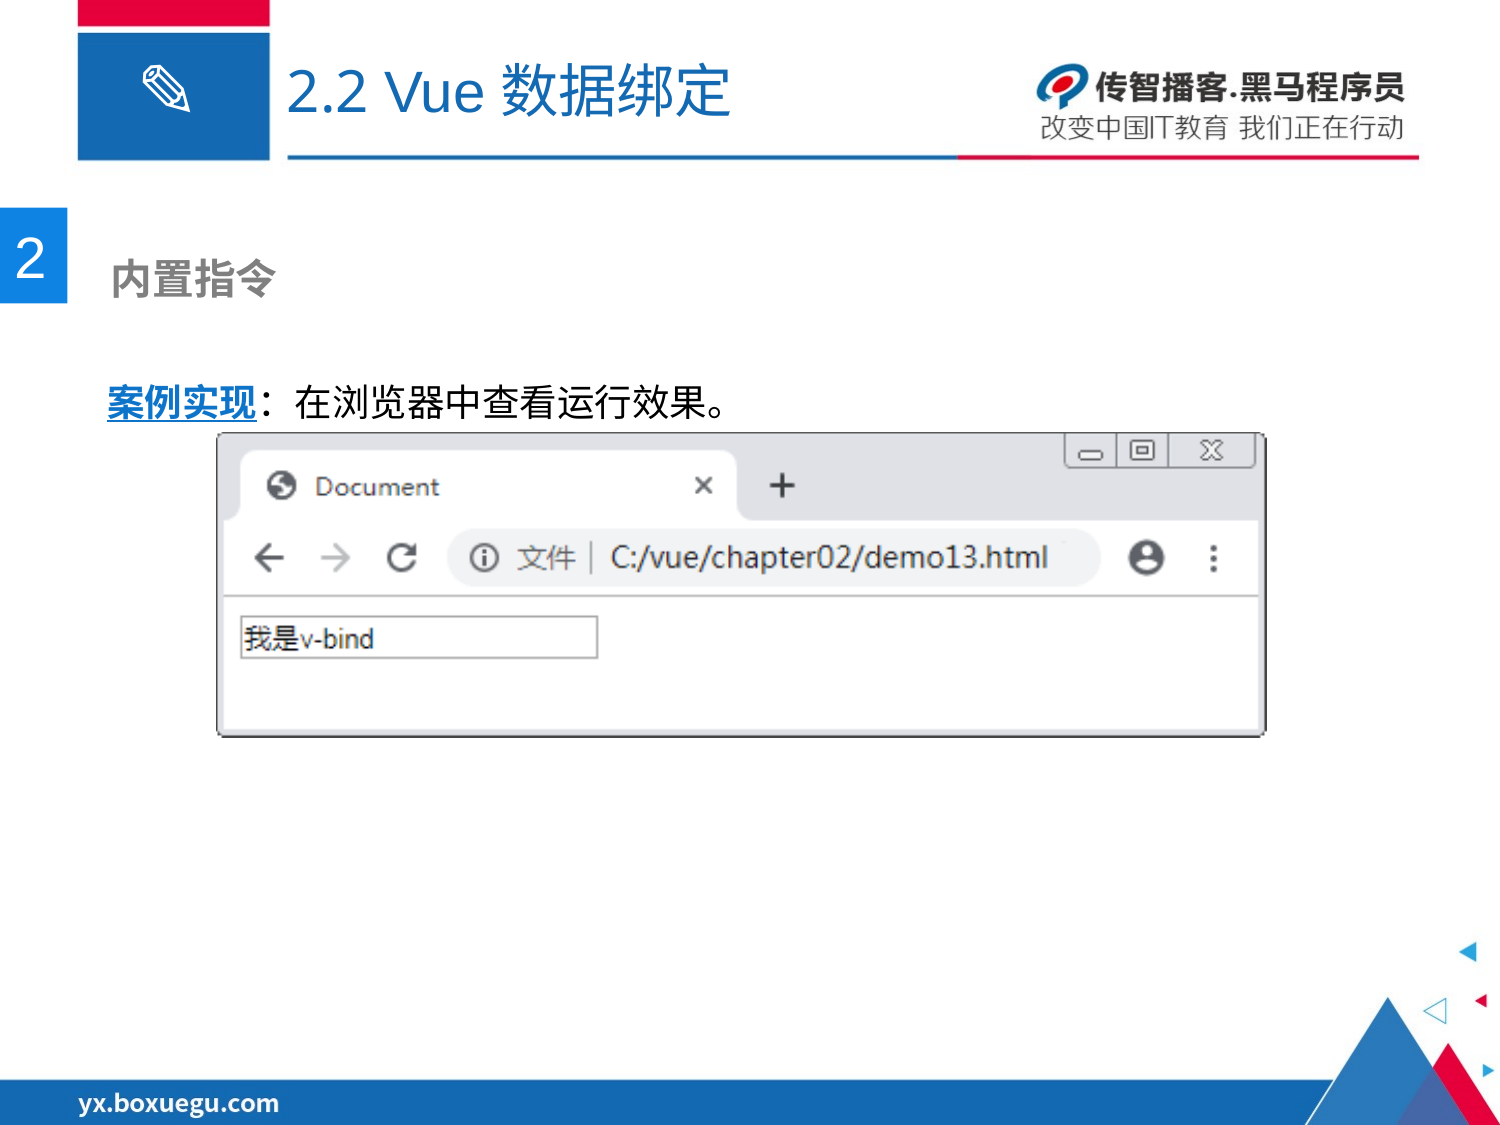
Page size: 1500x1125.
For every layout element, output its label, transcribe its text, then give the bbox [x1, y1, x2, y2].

title 2.2 Vue数据绑定 [271, 25, 1046, 153]
text_box 内置指令 [70, 245, 842, 310]
picture [0, 0, 1500, 1125]
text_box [0, 207, 68, 304]
text_box 案例实现：在浏览器中查看运行效果。 [92, 326, 1390, 432]
